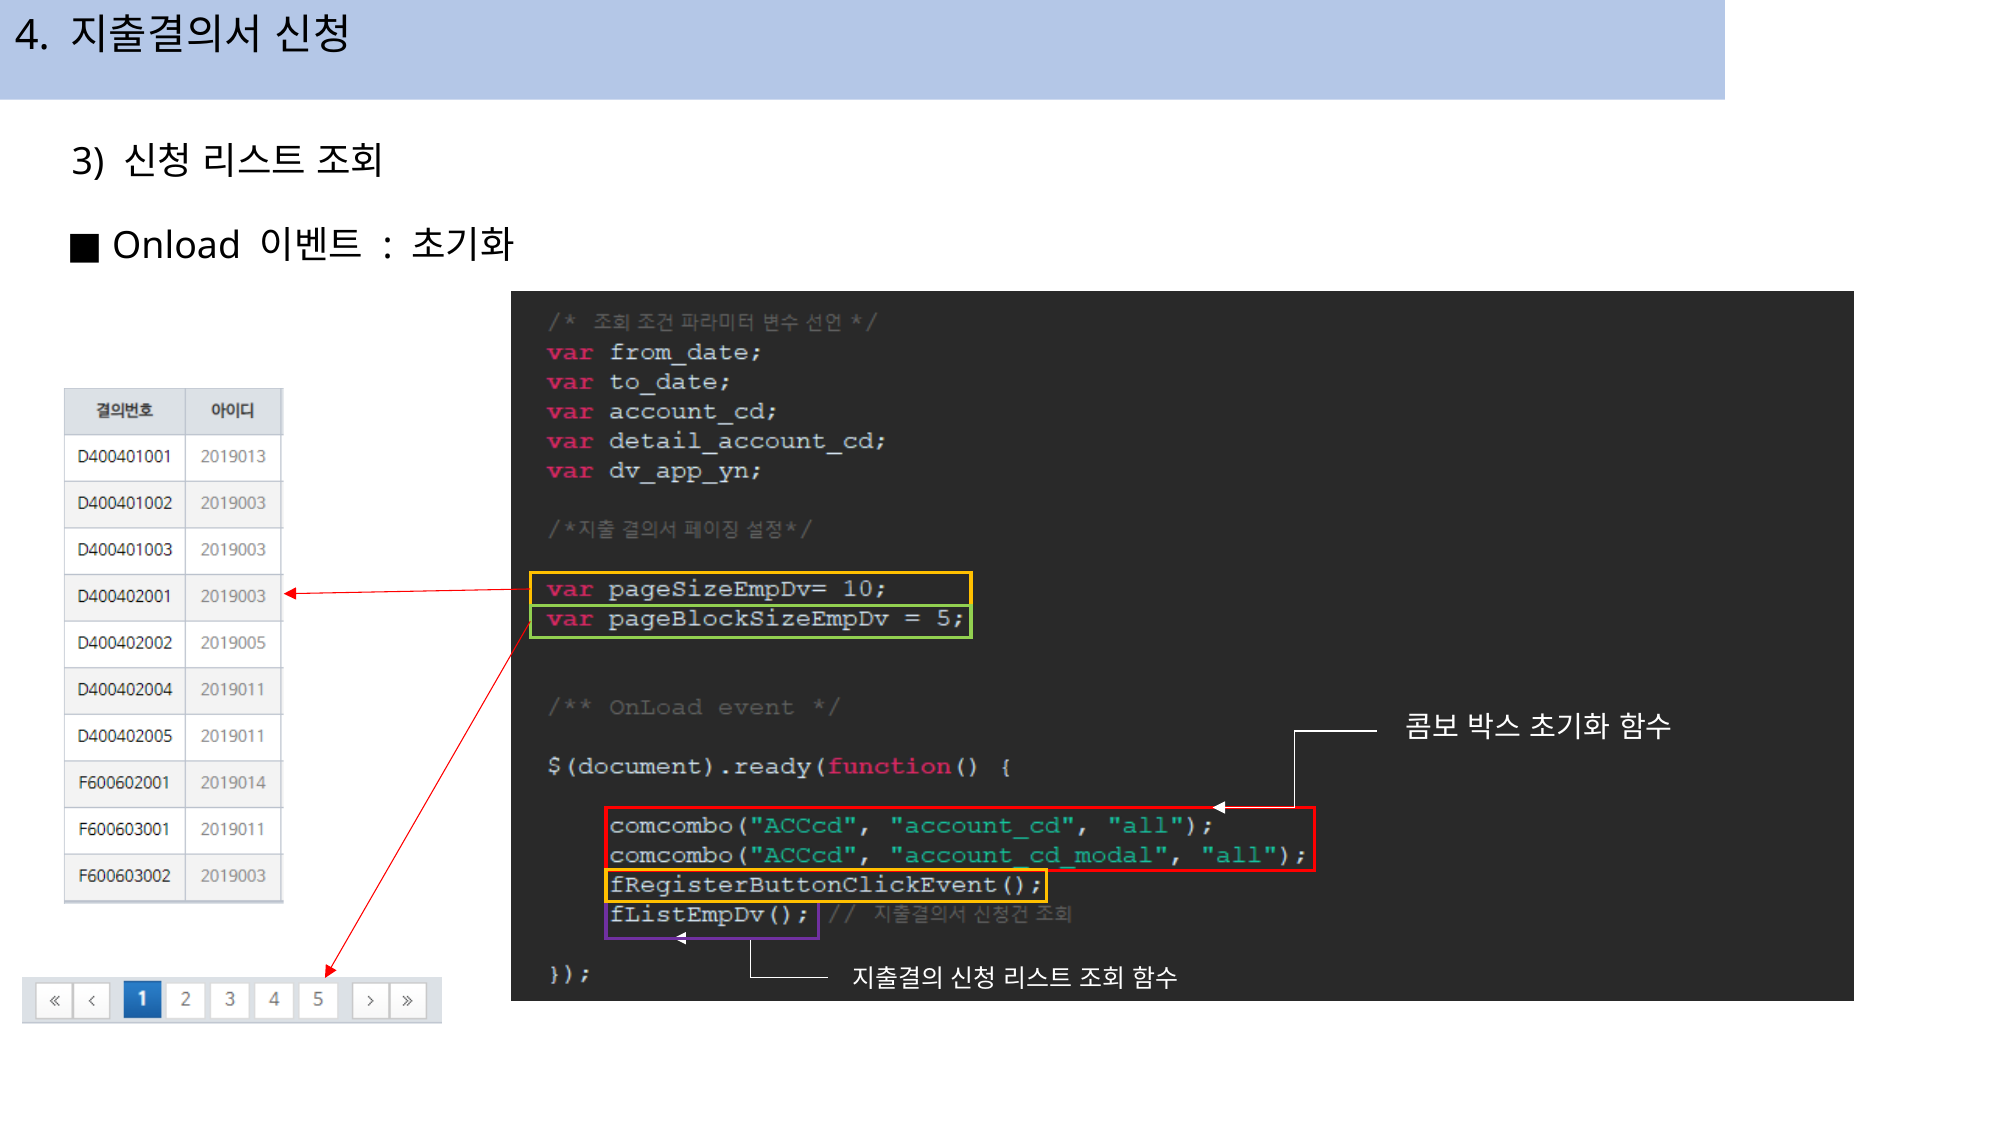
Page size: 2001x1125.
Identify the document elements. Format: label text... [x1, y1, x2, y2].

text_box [324, 621, 531, 978]
picture [511, 291, 1854, 1001]
text_box ■ Onload 이벤트 : 초기화 [52, 213, 530, 274]
text_box 4. 지출결의서 신청 [0, 0, 739, 65]
text_box 3) 신청 리스트 조회 [56, 129, 401, 190]
picture [63, 388, 284, 904]
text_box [284, 588, 531, 594]
picture [22, 977, 442, 1025]
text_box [1212, 730, 1377, 808]
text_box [673, 938, 828, 978]
